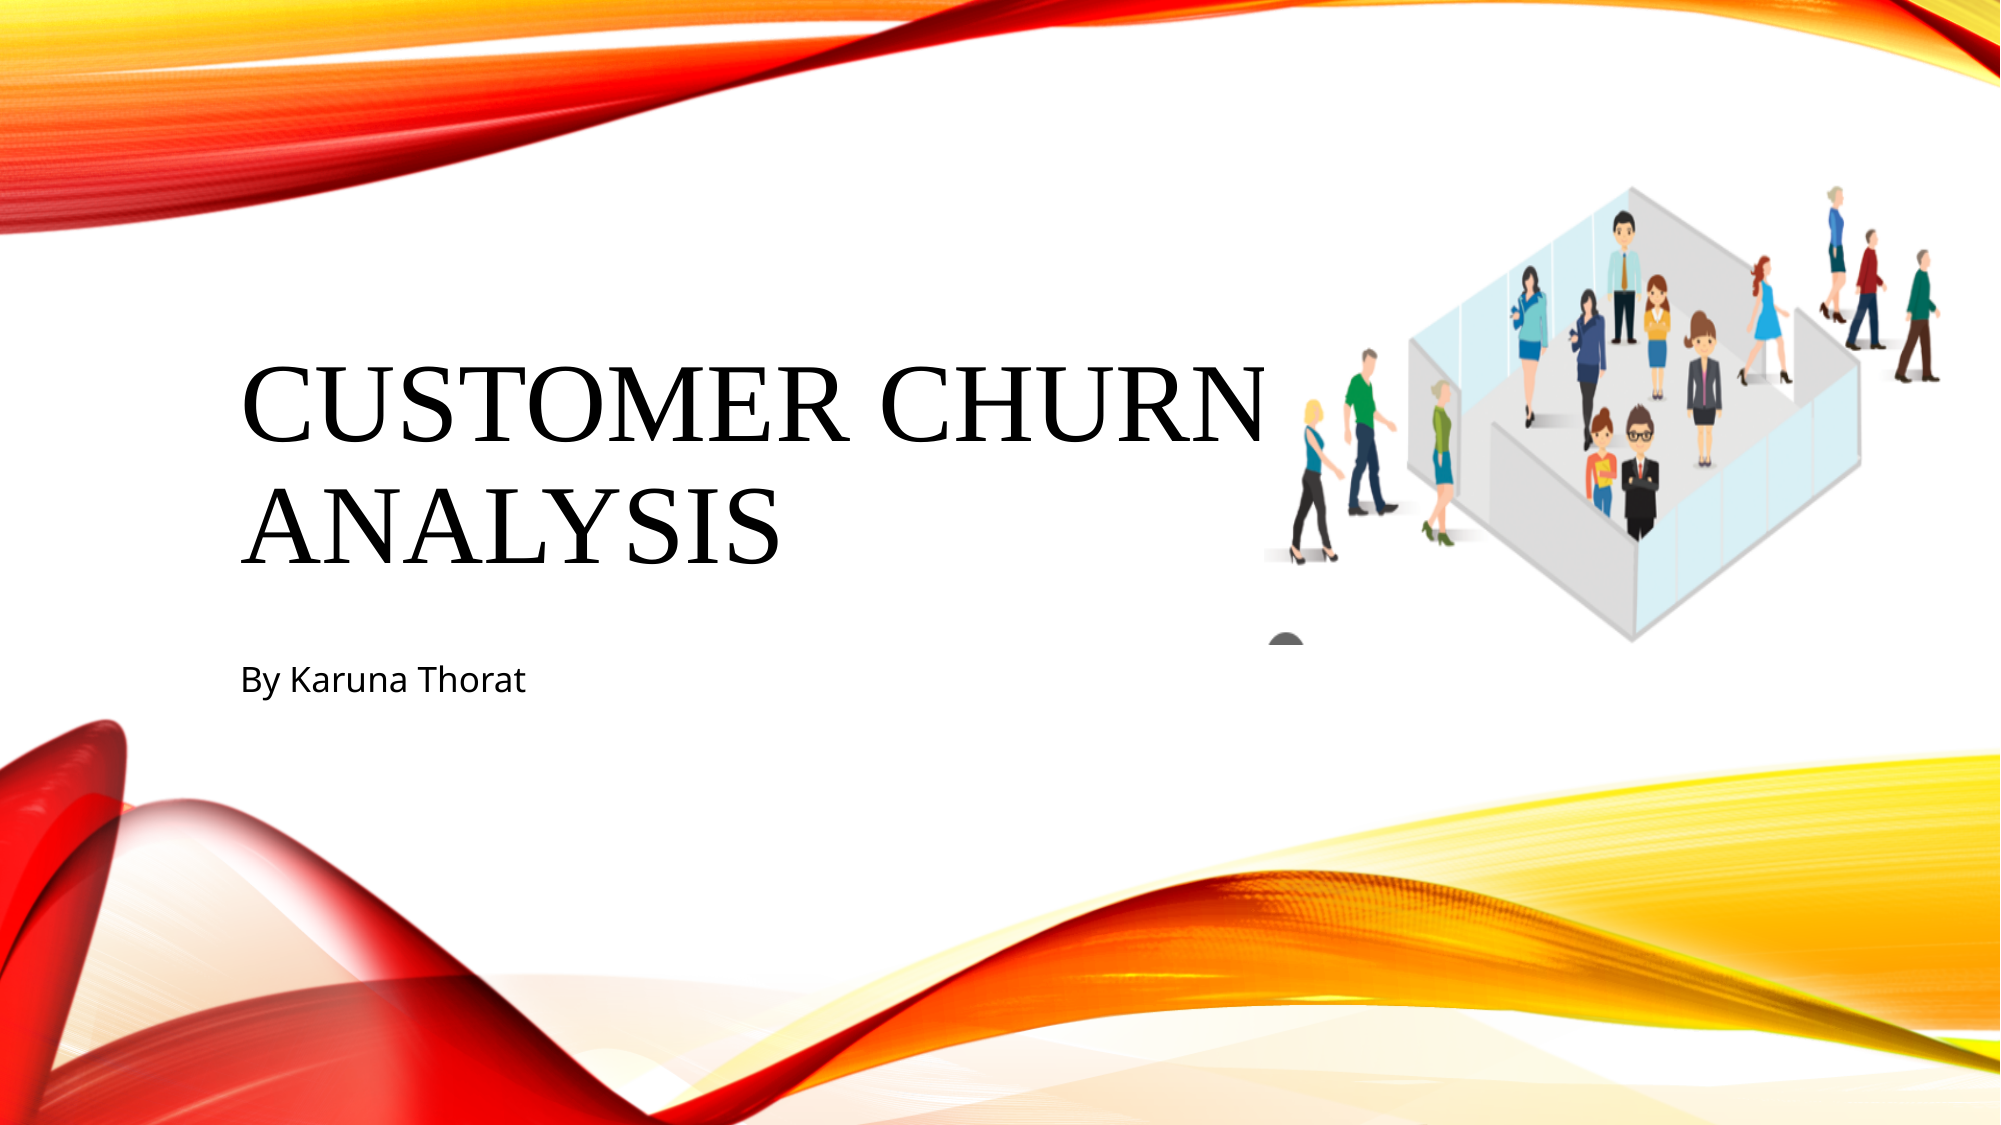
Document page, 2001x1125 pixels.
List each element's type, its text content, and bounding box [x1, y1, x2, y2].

picture [0, 0, 2000, 645]
subtitle By Karuna Thorat [225, 595, 1775, 709]
picture [0, 717, 2000, 1125]
title Customer churn analysis [225, 295, 1264, 595]
